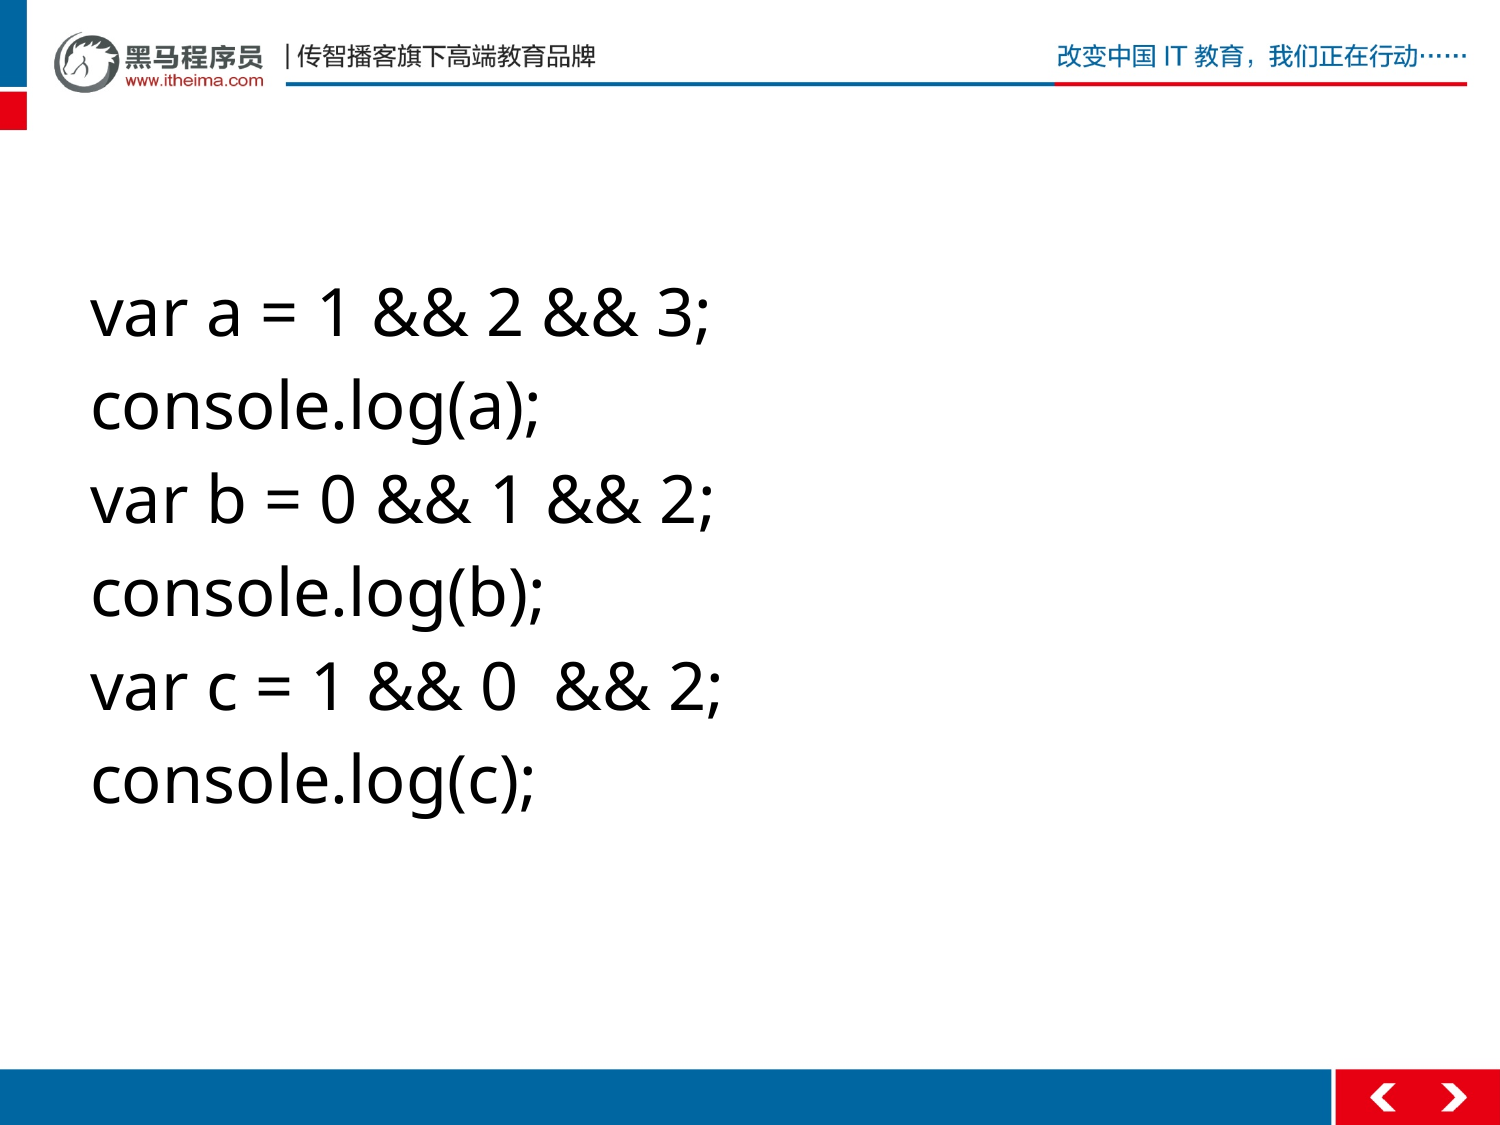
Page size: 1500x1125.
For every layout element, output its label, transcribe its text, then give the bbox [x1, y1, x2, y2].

list var a = 1 && 2 && 3; console.log(a); var b = 0 && 1 && 2; console.log(b); var c = 1 && 0 && 2; console.log(c); [75, 262, 1425, 1005]
picture [0, 0, 1500, 1125]
